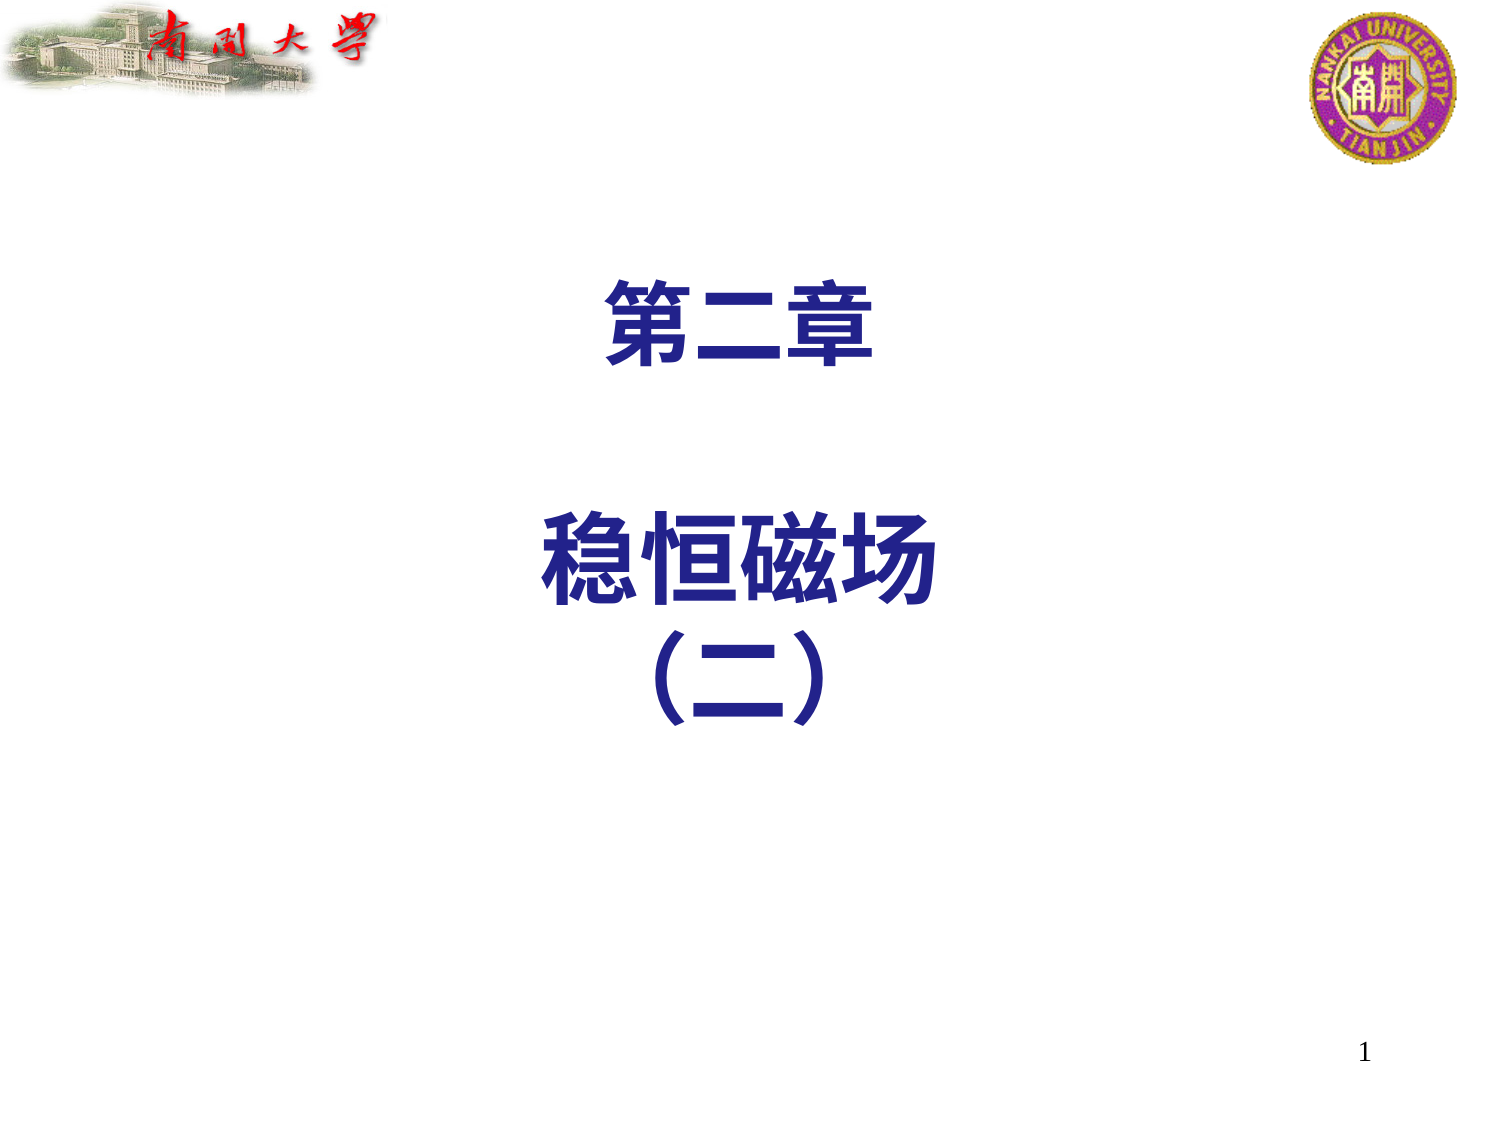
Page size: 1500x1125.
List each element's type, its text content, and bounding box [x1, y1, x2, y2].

text_box 第二章 稳恒磁场 （二） [123, 267, 1355, 736]
slide_number 1 [1074, 1024, 1388, 1101]
picture [0, 0, 388, 100]
picture [1262, 0, 1500, 178]
